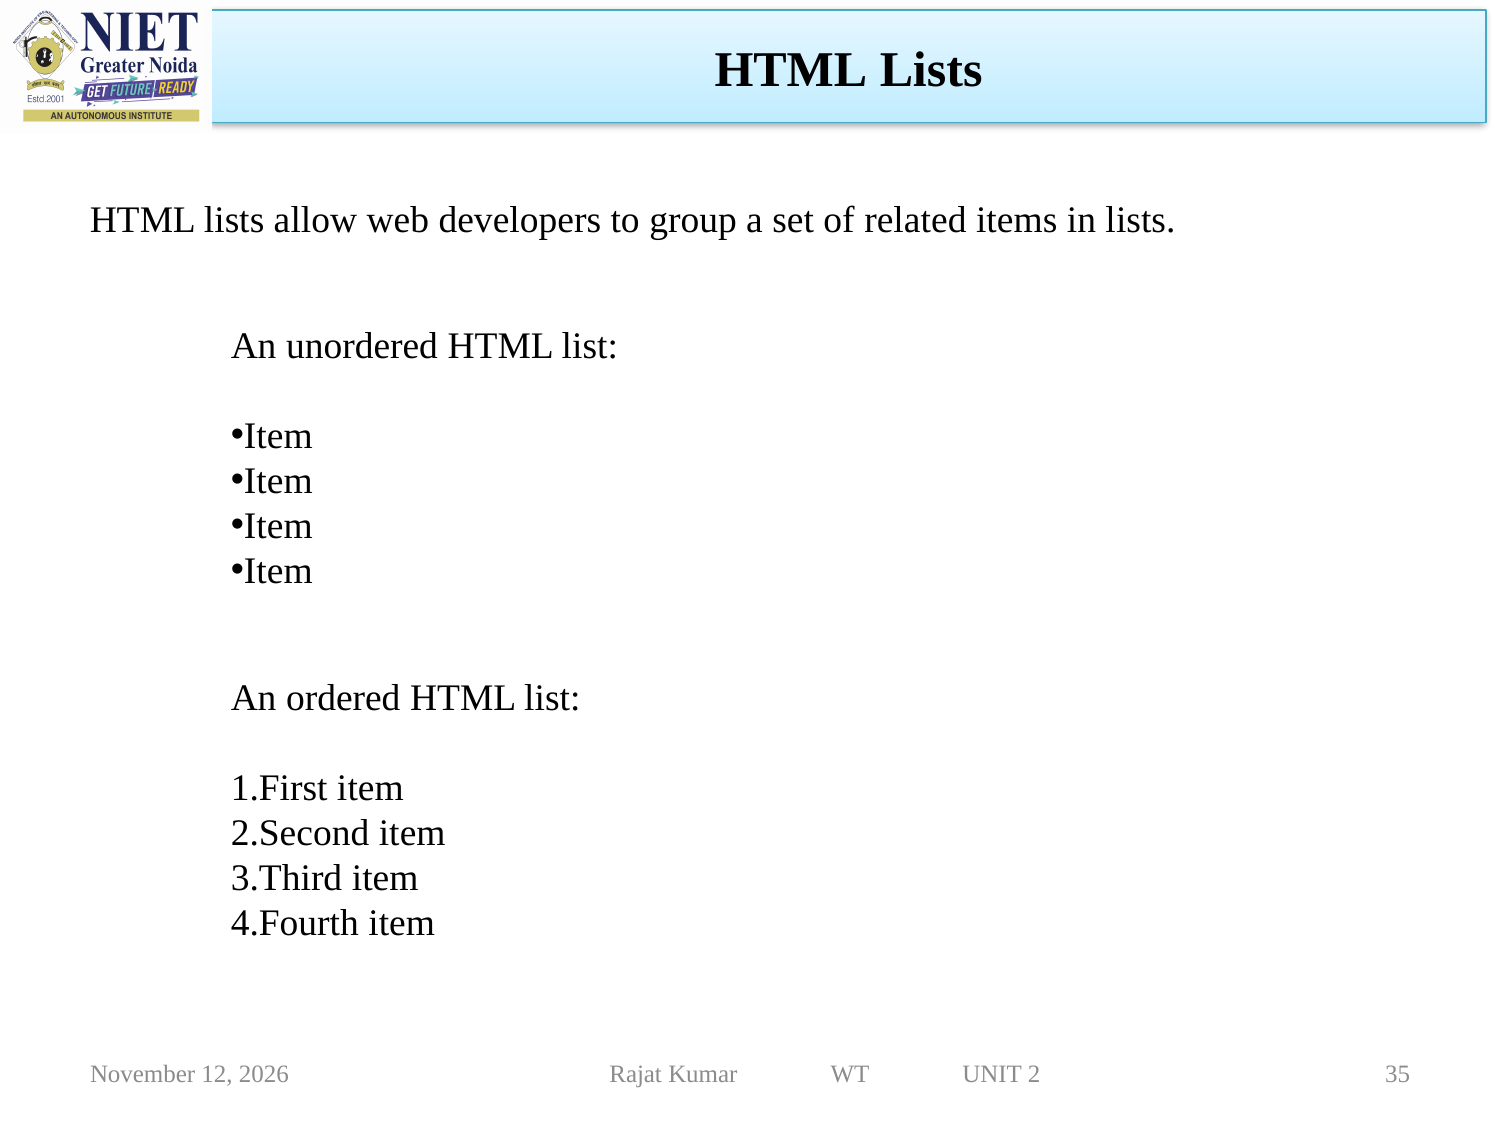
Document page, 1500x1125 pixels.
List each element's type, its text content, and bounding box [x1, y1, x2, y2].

text_box An ordered HTML list: First item Second item Third item Fourth item Try it Yours [216, 666, 966, 1086]
footer Rajat Kumar WT UNIT 2 [412, 1042, 1074, 1103]
text_box HTML lists allow web developers to group a set of related items in lists. [75, 187, 1487, 248]
text_box An unordered HTML list: Item Item Item Item [216, 313, 966, 598]
picture [0, 0, 212, 133]
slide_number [75, 1042, 412, 1103]
text_box HTML Lists [215, 9, 1487, 123]
slide_number 35 [1074, 1042, 1425, 1103]
